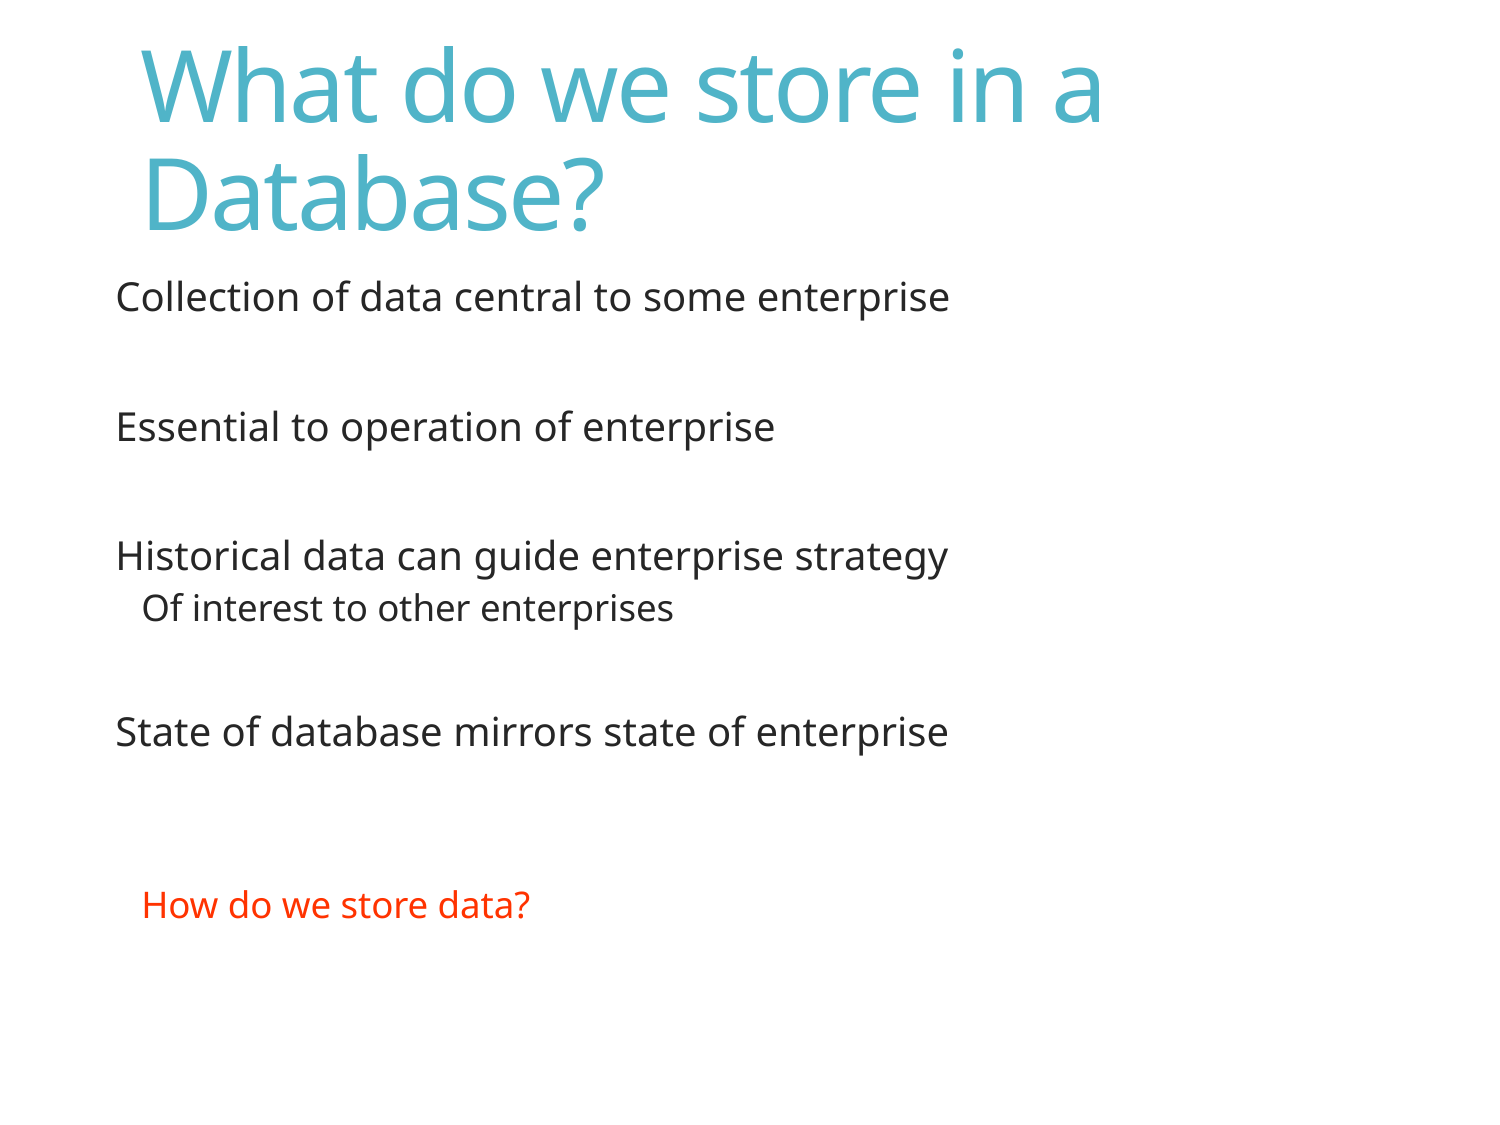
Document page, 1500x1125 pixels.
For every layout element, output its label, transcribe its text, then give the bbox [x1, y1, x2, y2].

title What do we store in a Database? [125, 50, 1400, 238]
list Collection of data central to some enterprise Essential to operation of enterprise Historical data can guide enterprise strategy Of interest to other enterprises State of database mirrors state of enterprise How do we store data? [87, 200, 1363, 938]
